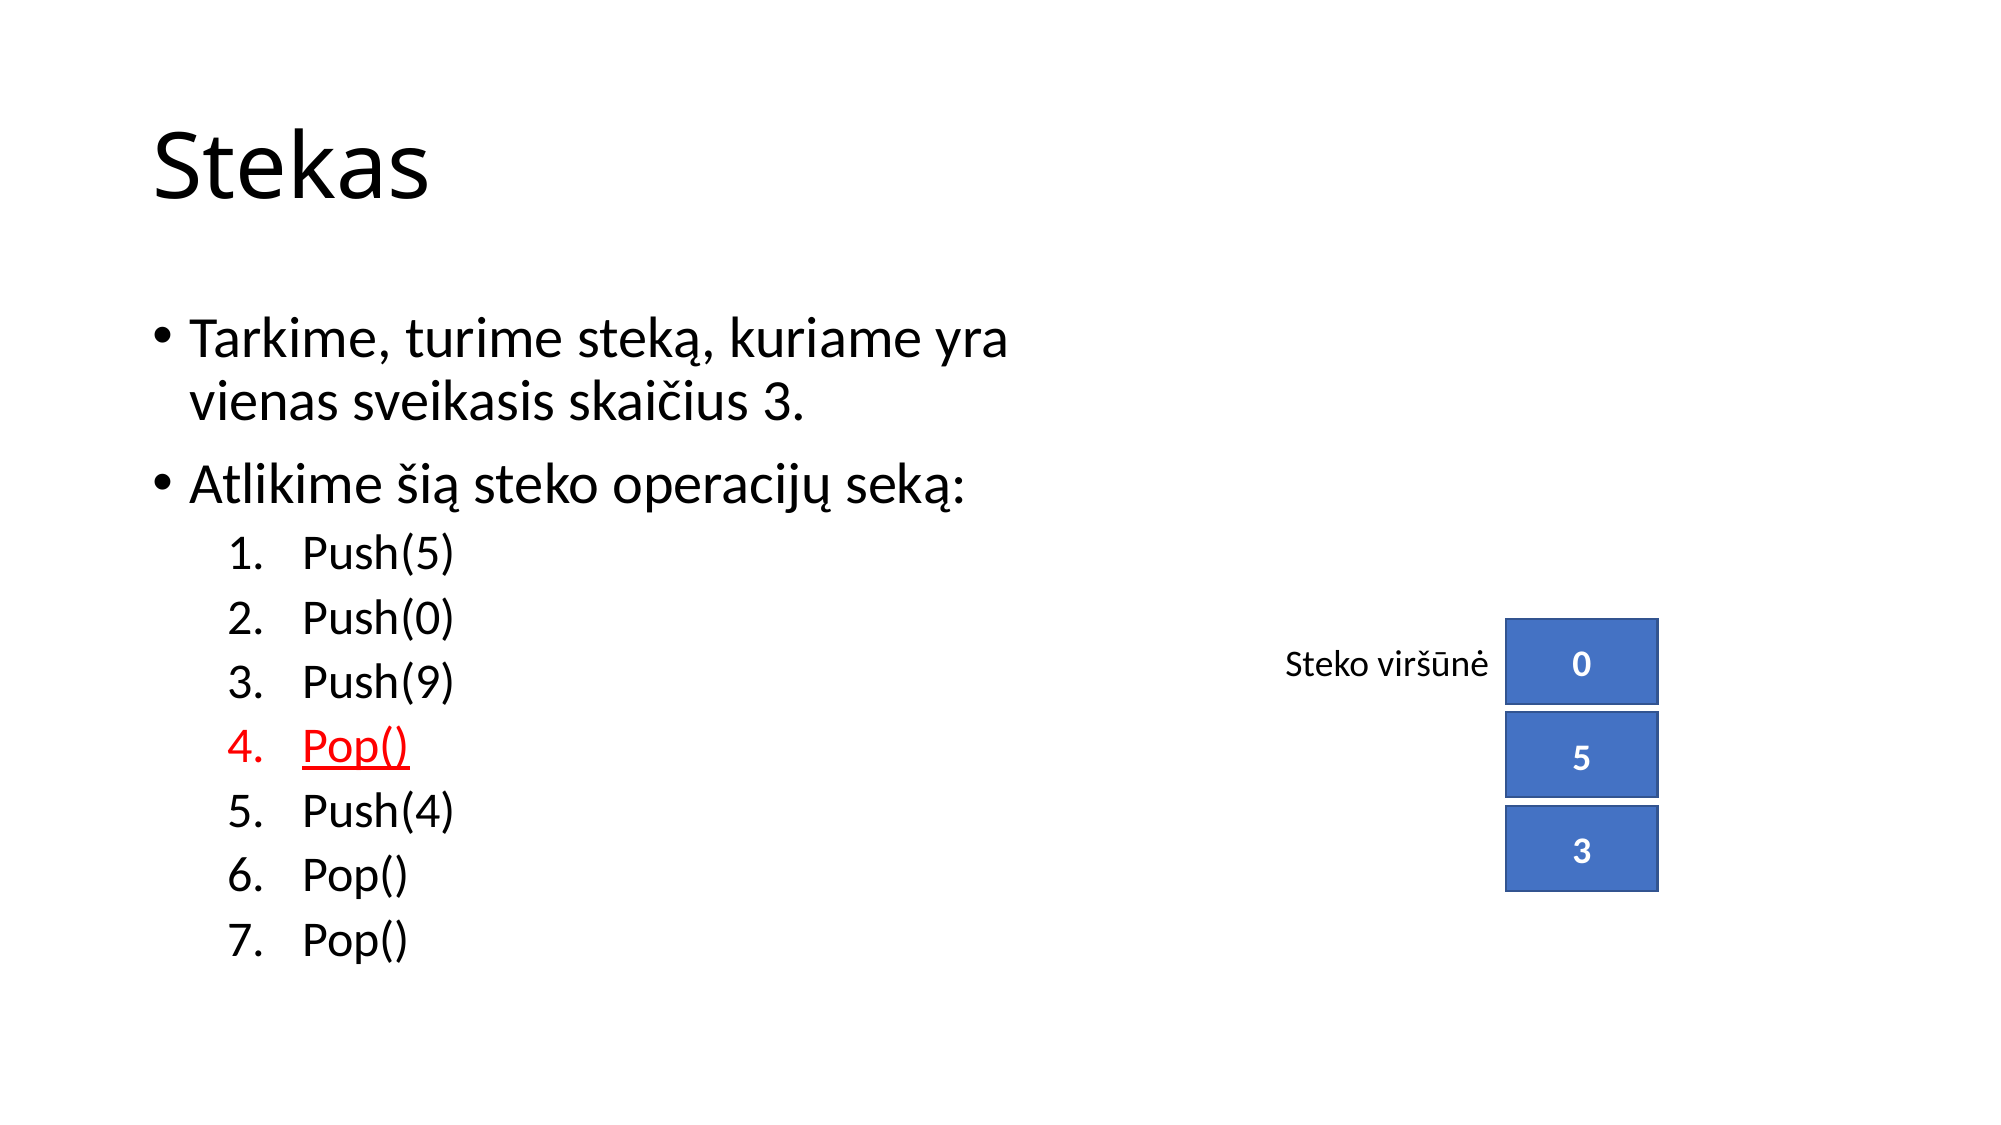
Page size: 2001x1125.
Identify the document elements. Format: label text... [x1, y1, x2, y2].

title Stekas [137, 59, 1863, 278]
text_box 5 [1505, 711, 1659, 798]
list Tarkime, turime steką, kuriame yra vienas sveikasis skaičius 3. Atlikime šią steko operacijų seką: Push(5) Push(0) Push(9) Pop() Push(4) Pop() Pop() [137, 299, 1170, 1031]
text_box Steko viršūnė [1270, 631, 1505, 691]
text_box 0 [1505, 618, 1659, 705]
text_box 3 [1505, 805, 1659, 892]
